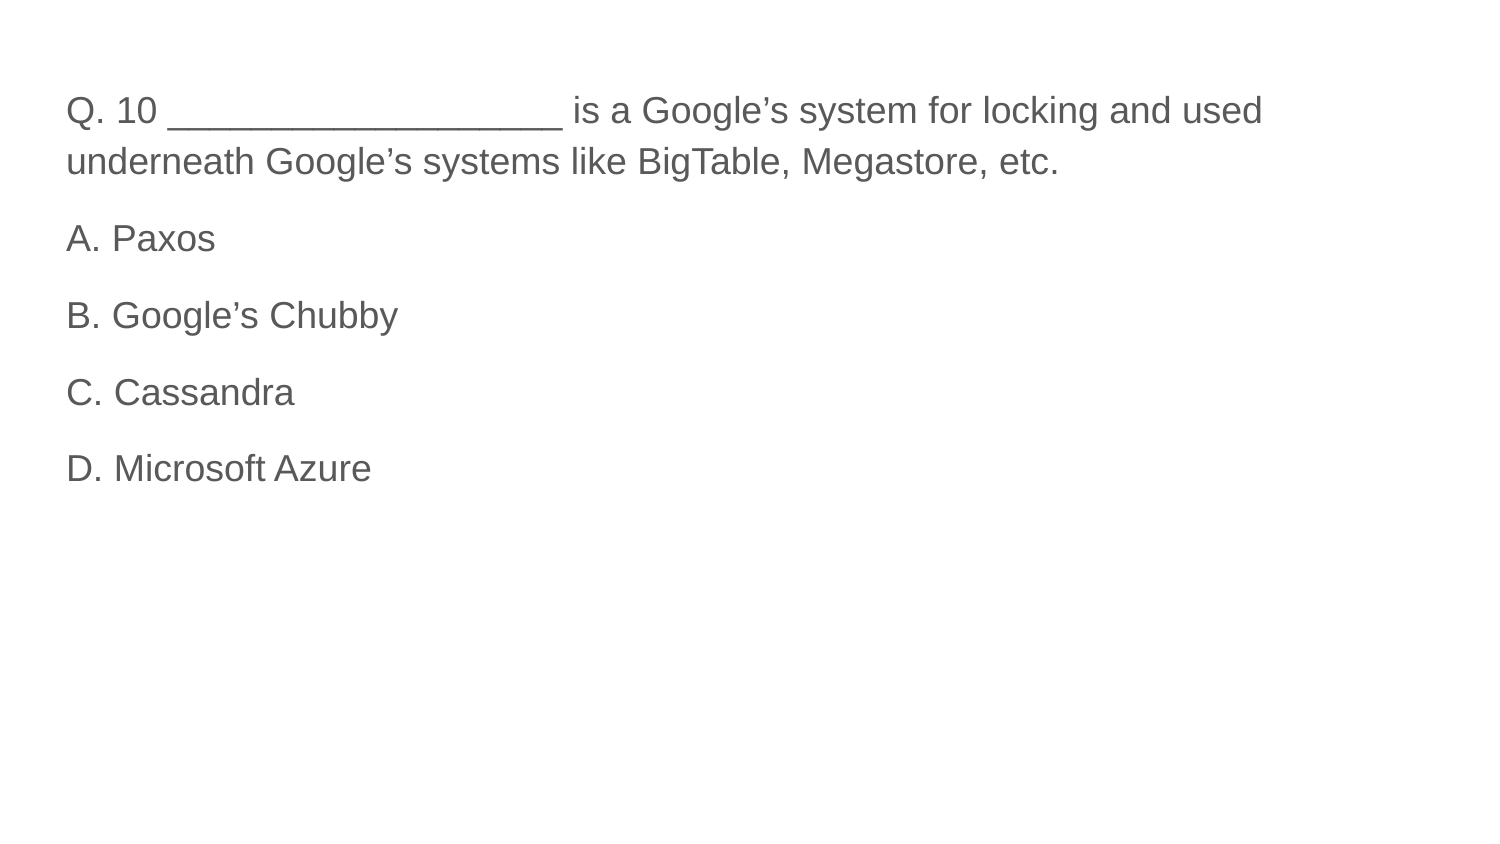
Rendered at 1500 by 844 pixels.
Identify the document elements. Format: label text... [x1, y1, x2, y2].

list Q. 10 ___________________ is a Google’s system for locking and used underneath Google’s systems like BigTable, Megastore, etc. A. Paxos B. Google’s Chubby C. Cassandra D. Microsoft Azure [51, 64, 1449, 625]
